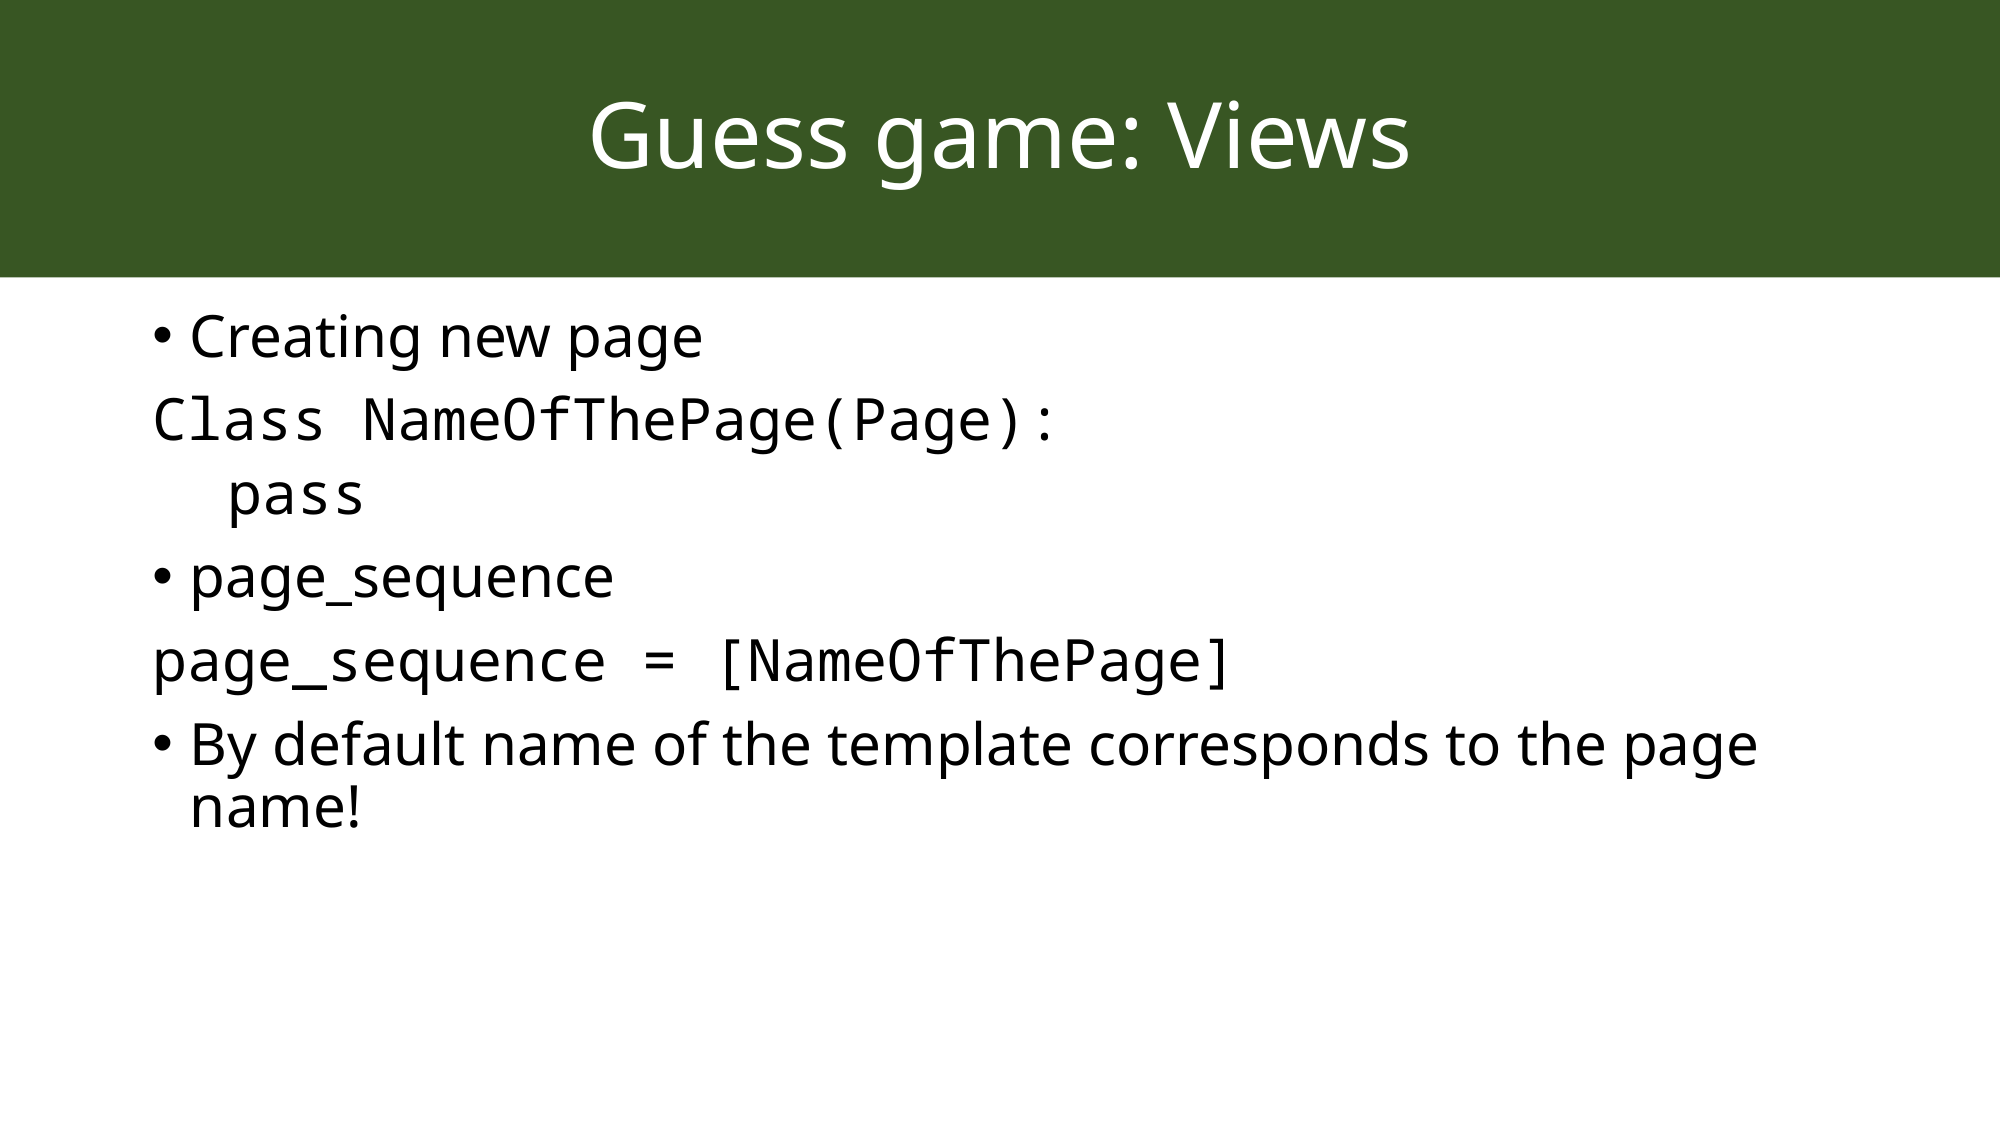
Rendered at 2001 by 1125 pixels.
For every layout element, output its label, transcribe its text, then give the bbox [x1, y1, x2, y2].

title Guess game: Views [0, 0, 2000, 278]
list Creating new page Class NameOfThePage(Page): pass page_sequence page_sequence = [NameOfThePage] By default name of the template corresponds to the page name! [137, 299, 1863, 1014]
